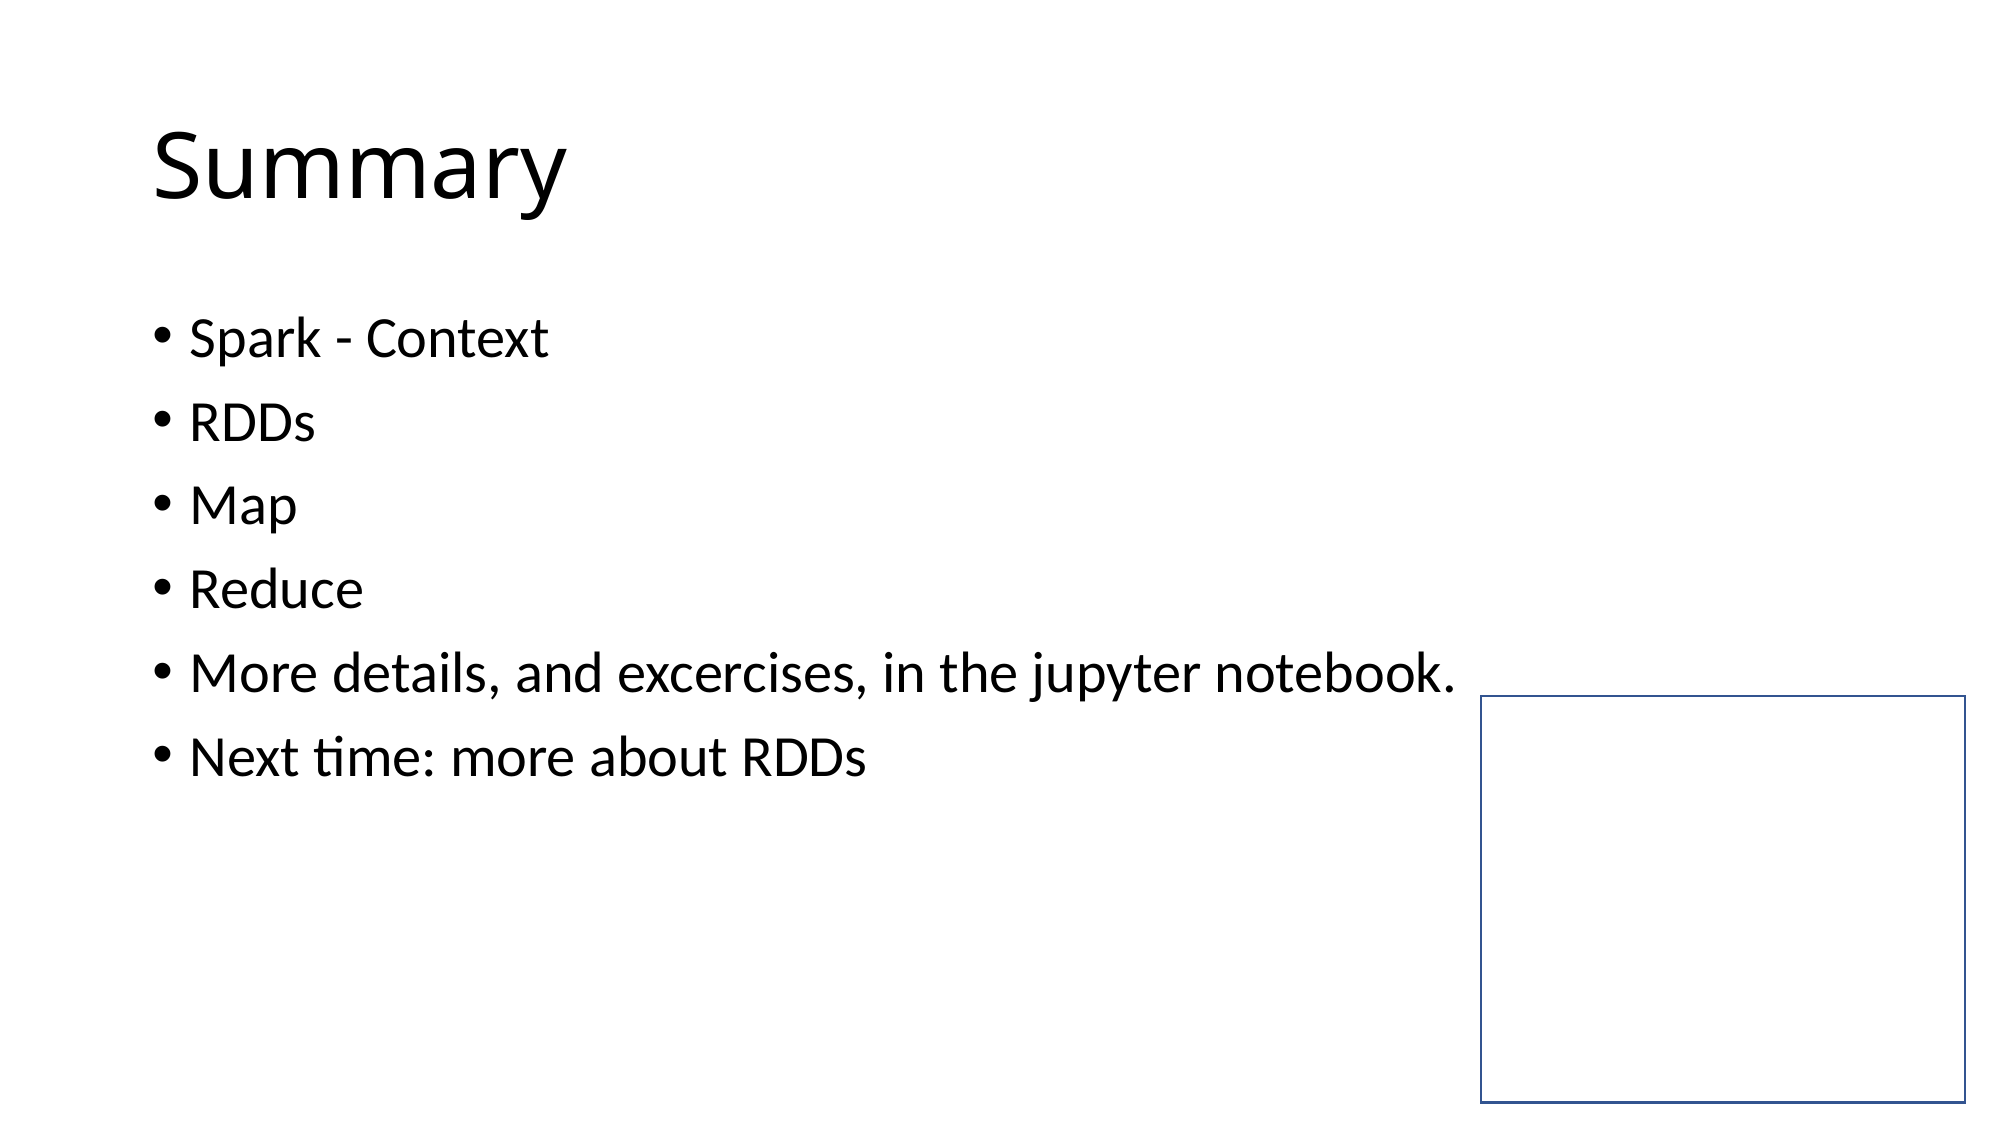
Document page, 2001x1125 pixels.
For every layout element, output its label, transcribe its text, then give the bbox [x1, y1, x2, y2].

title Summary [137, 59, 1863, 278]
list Spark - Context RDDs Map Reduce More details, and excercises, in the jupyter notebook. Next time: more about RDDs [137, 299, 1863, 1014]
